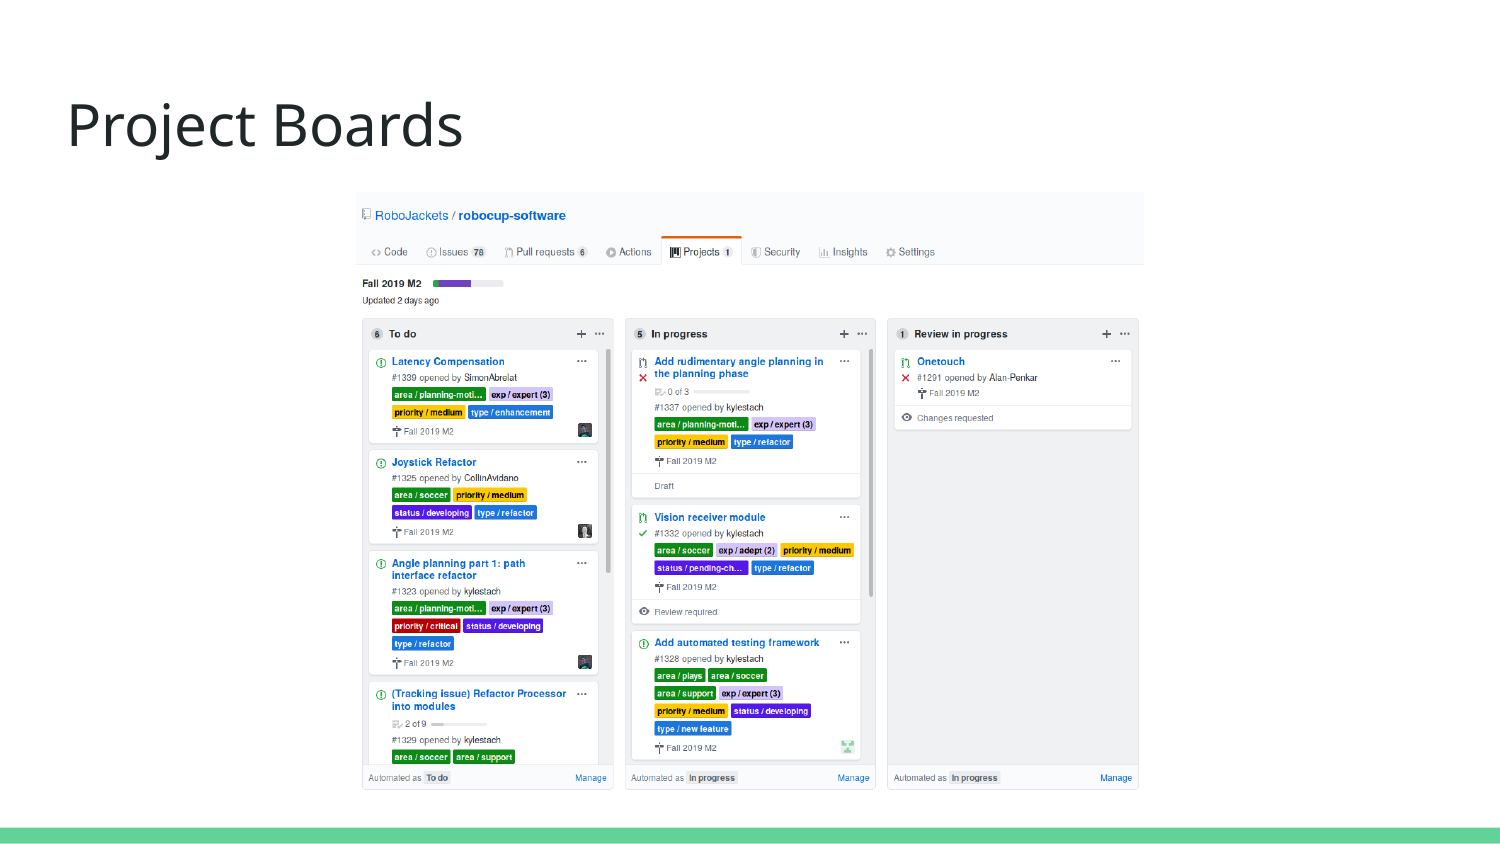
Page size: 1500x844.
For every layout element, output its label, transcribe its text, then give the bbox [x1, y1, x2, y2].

title Project Boards [51, 72, 1449, 167]
picture [356, 192, 1144, 796]
